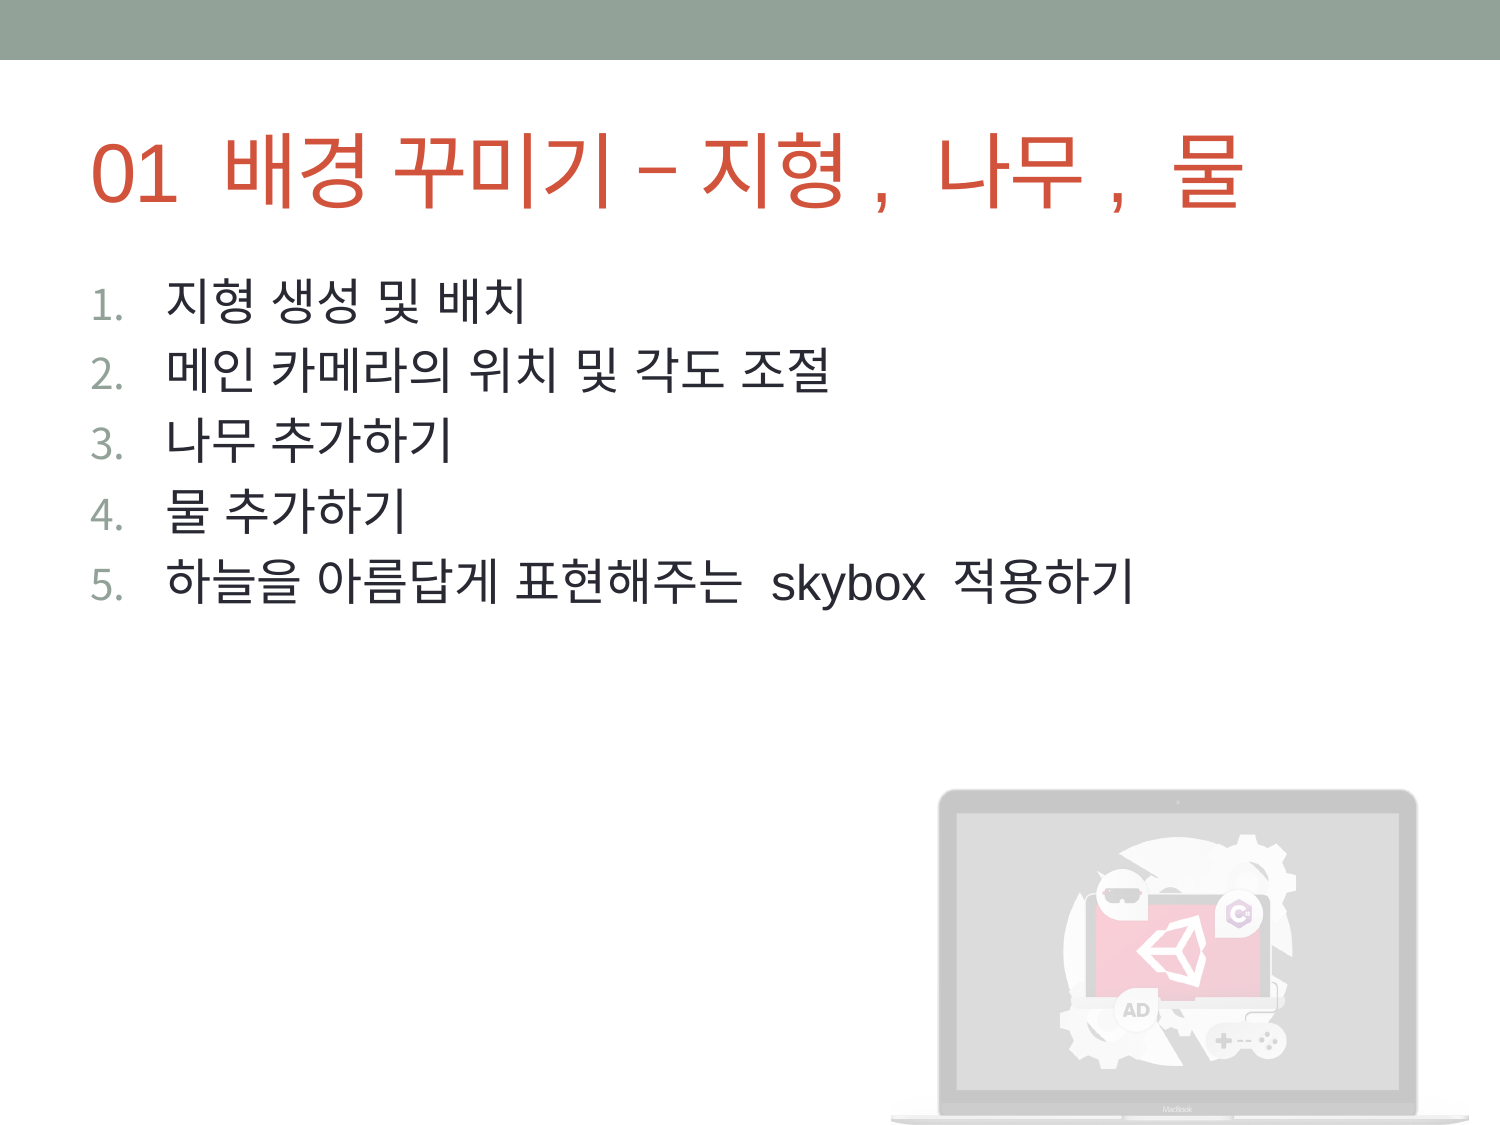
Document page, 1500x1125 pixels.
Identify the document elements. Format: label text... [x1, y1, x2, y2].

picture [890, 786, 1469, 1125]
title 01 배경 꾸미기 – 지형, 나무, 물 [75, 87, 1425, 250]
list 지형 생성 및 배치 메인 카메라의 위치 및 각도 조절 나무 추가하기 물 추가하기 하늘을 아름답게 표현해주는 skybox 적용하기 [75, 262, 1425, 1057]
